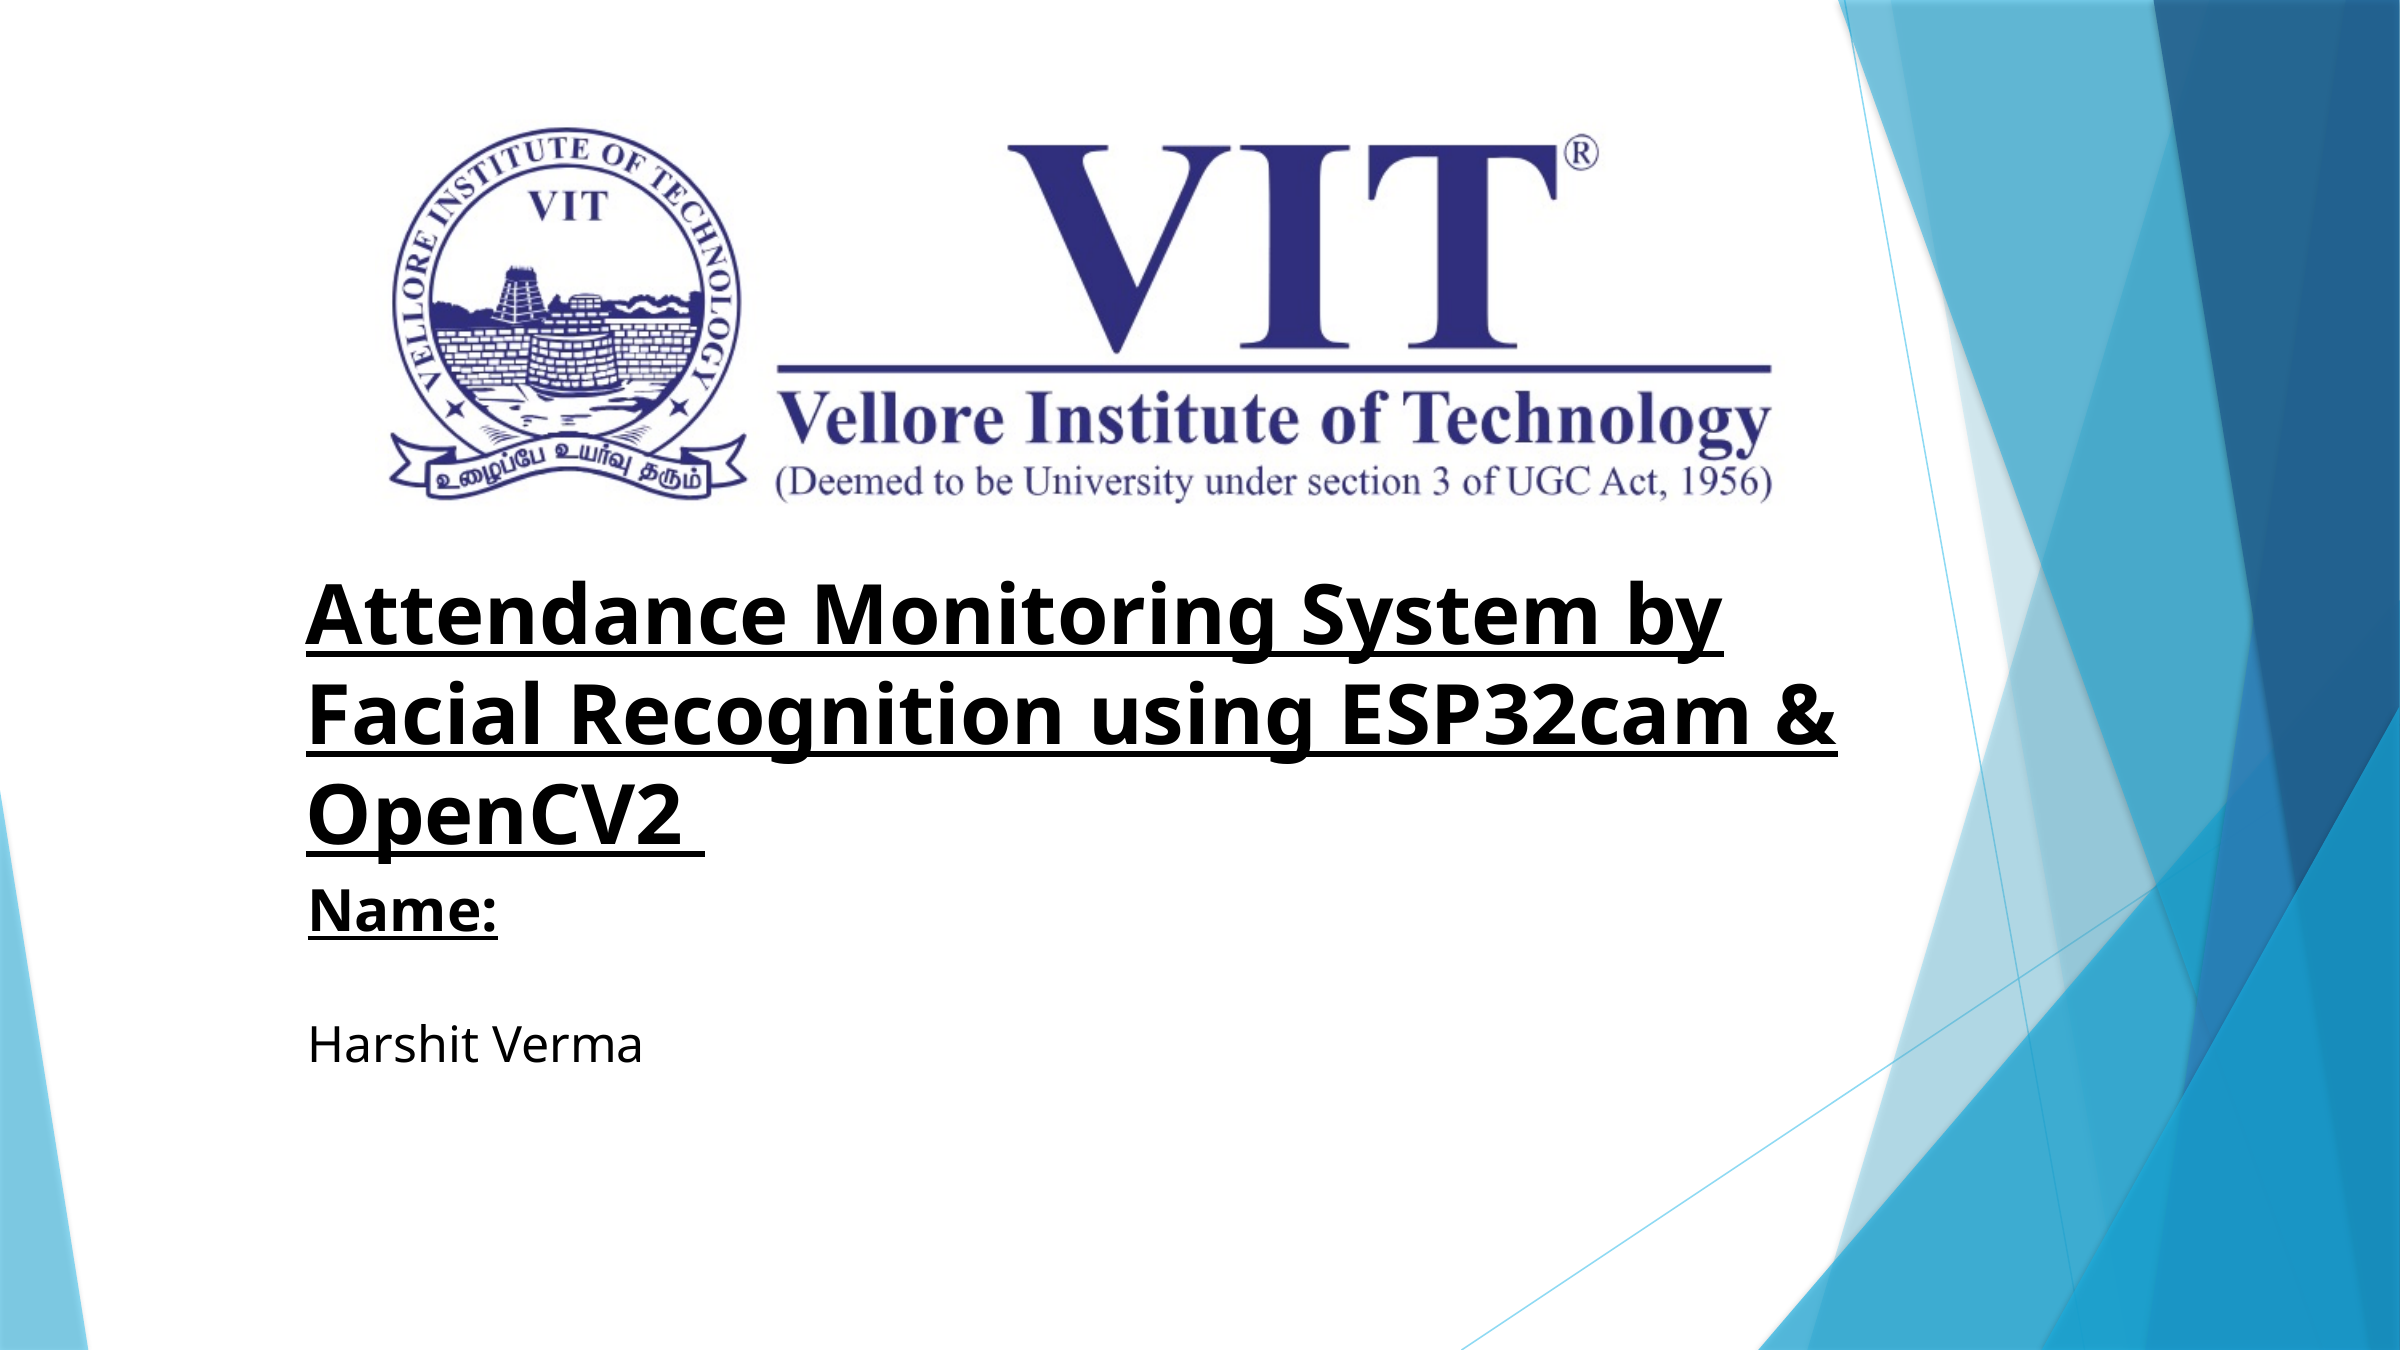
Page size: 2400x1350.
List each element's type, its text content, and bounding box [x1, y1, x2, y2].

picture [374, 94, 1817, 531]
text_box Attendance Monitoring System by Facial Recognition using ESP32cam & OpenCV2 [291, 553, 1994, 869]
text_box Name: Harshit Verma [292, 795, 1202, 1080]
